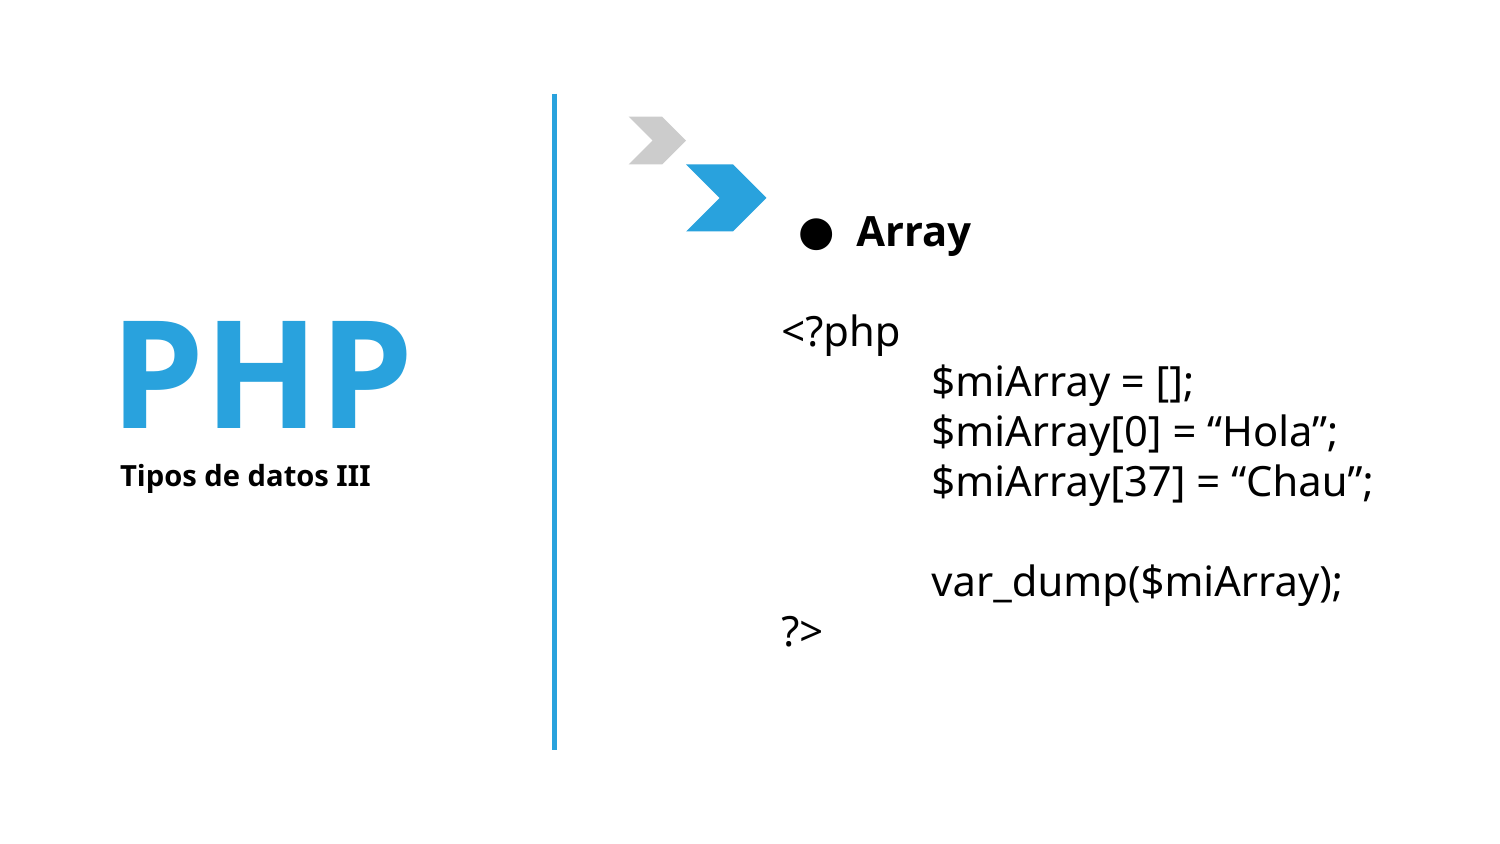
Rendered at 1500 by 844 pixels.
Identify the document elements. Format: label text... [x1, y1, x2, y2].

text_box PHP [95, 263, 484, 443]
text_box [628, 116, 687, 165]
text_box Tipos de datos III [105, 442, 404, 548]
text_box [686, 164, 766, 232]
subtitle Array <?php $miArray = []; $miArray[0] = “Hola”; $miArray[37] = “Chau”; var_dump($miArray); ?> [766, 189, 1460, 800]
